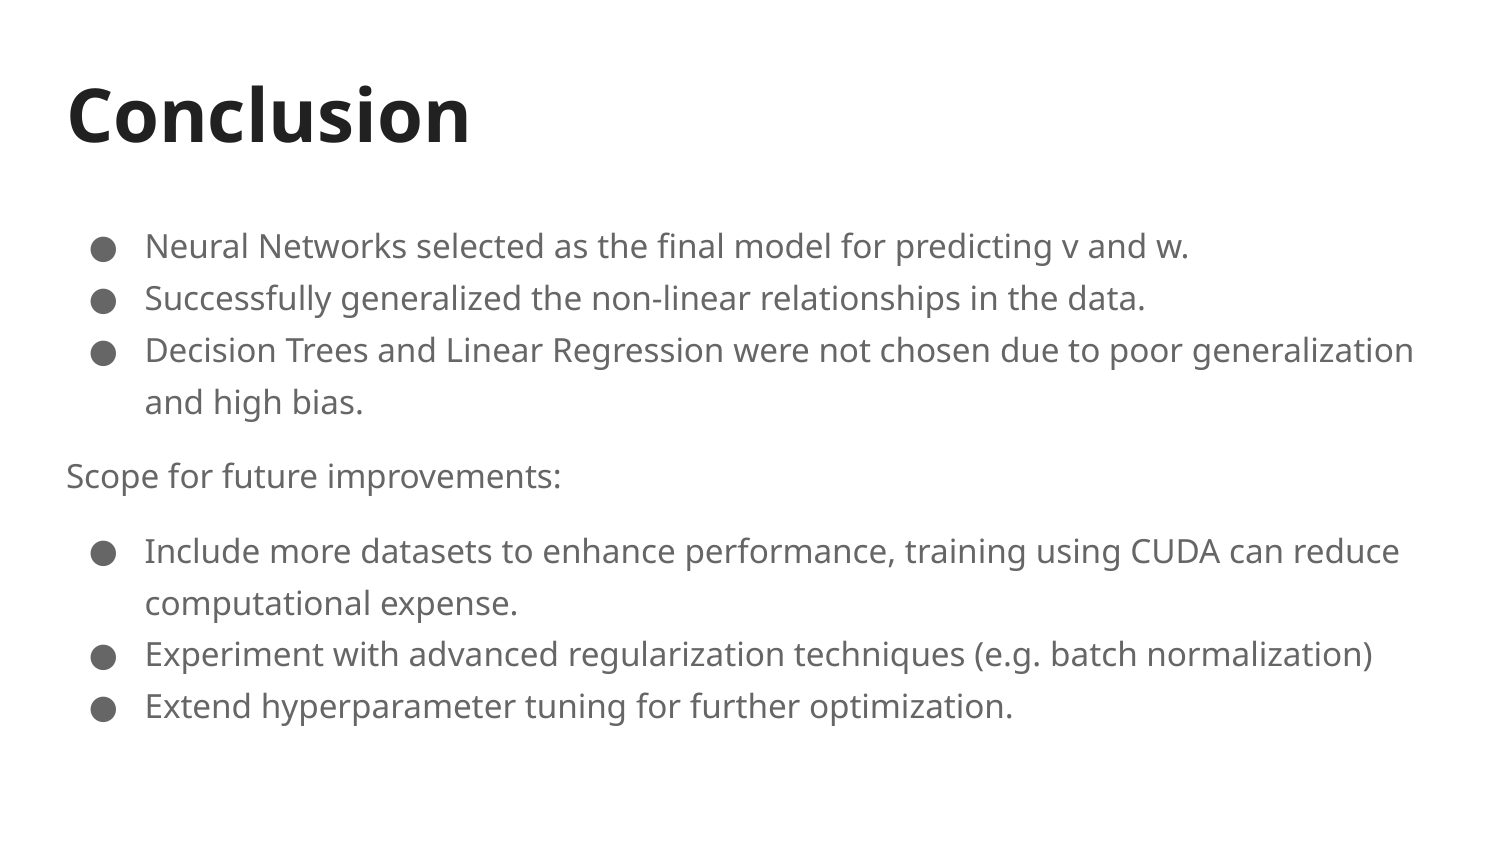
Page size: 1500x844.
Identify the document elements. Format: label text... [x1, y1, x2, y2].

title Conclusion [51, 48, 1449, 180]
list Neural Networks selected as the final model for predicting v and w. Successfully generalized the non-linear relationships in the data. Decision Trees and Linear Regression were not chosen due to poor generalization and high bias. Scope for future improvements: Include more datasets to enhance performance, training using CUDA can reduce computational expense. Experiment with advanced regularization techniques (e.g. batch normalization) Extend hyperparameter tuning for further optimization. [51, 201, 1449, 750]
